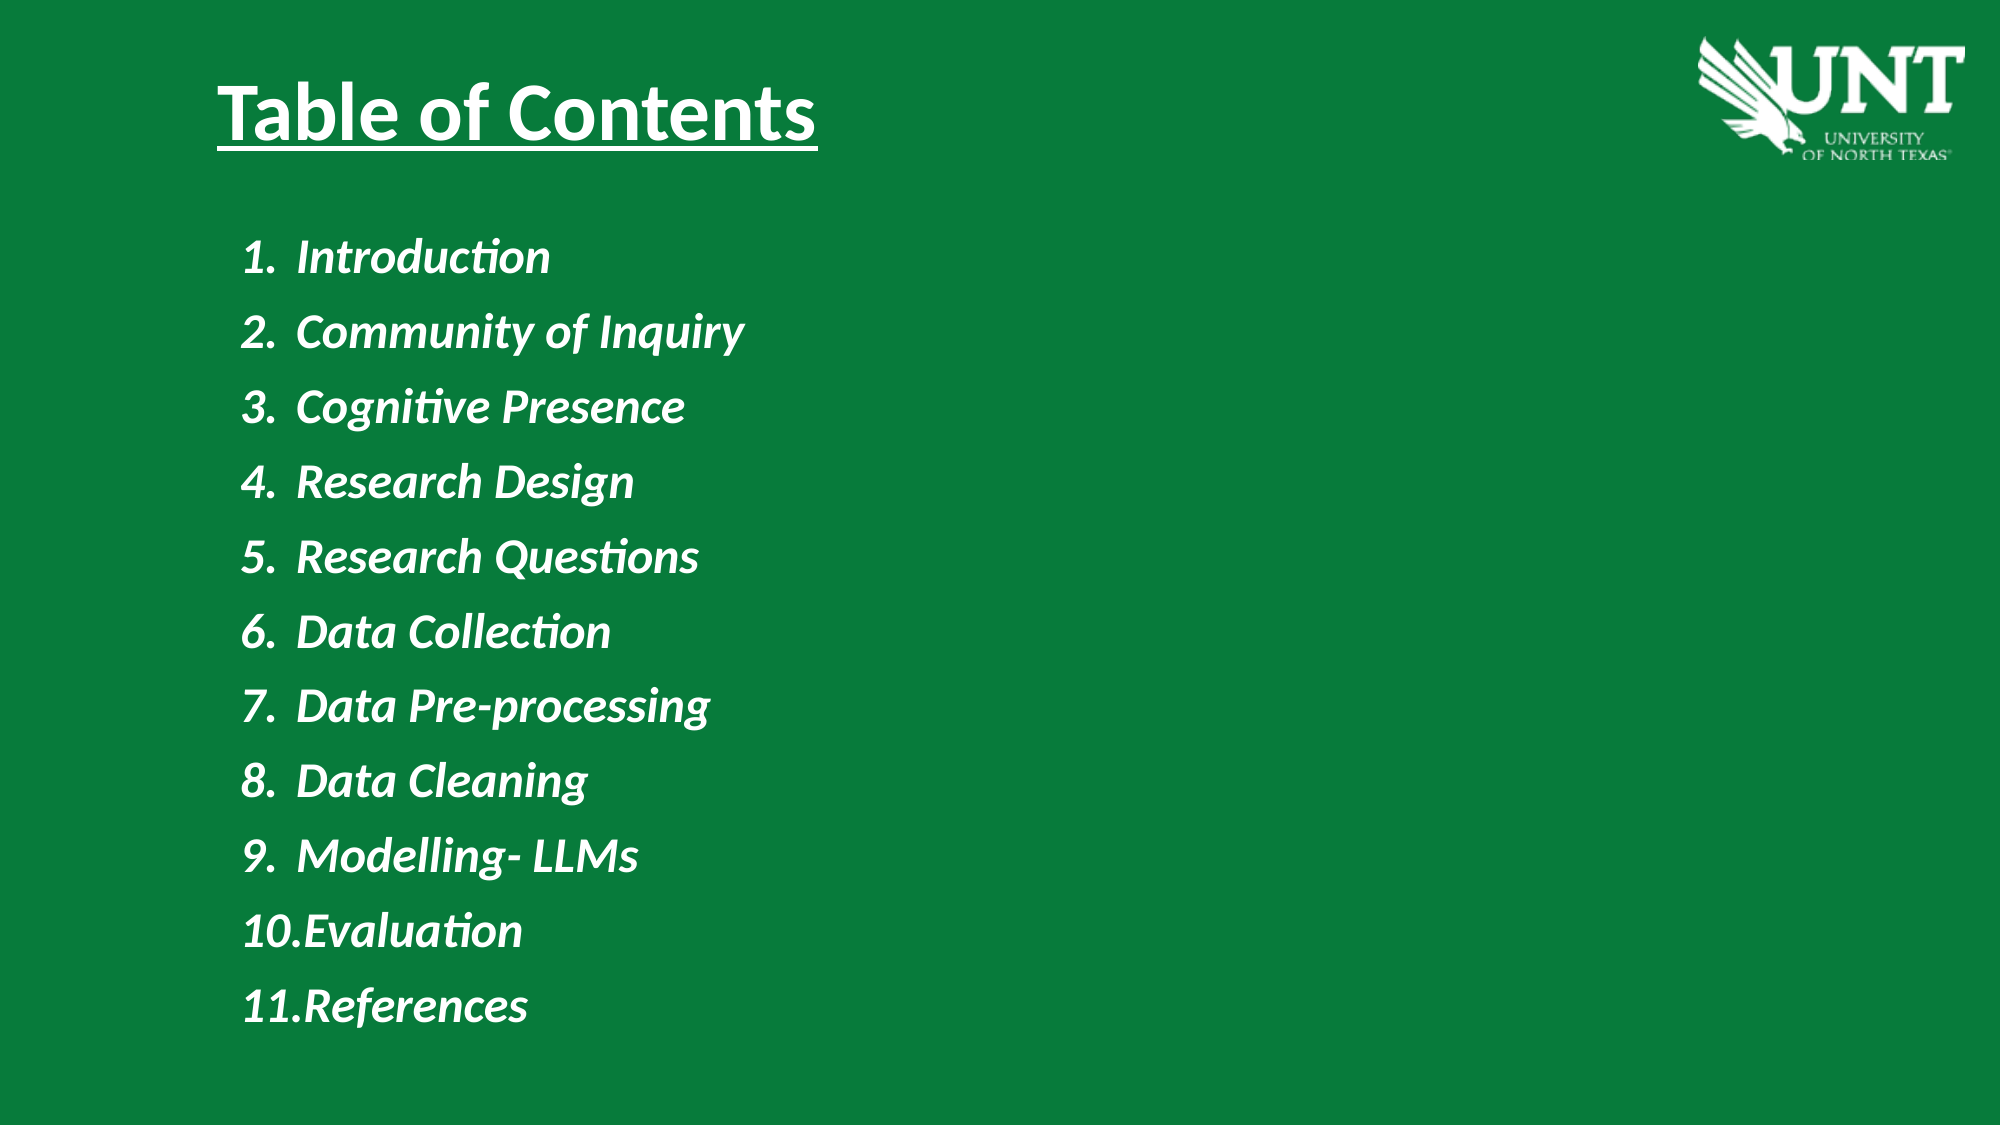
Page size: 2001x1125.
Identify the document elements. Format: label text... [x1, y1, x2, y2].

list Introduction Community of Inquiry Cognitive Presence Research Design Research Questions Data Collection Data Pre-processing Data Cleaning Modelling- LLMs Evaluation References [225, 223, 1766, 999]
list Table of Contents [202, 61, 1625, 205]
